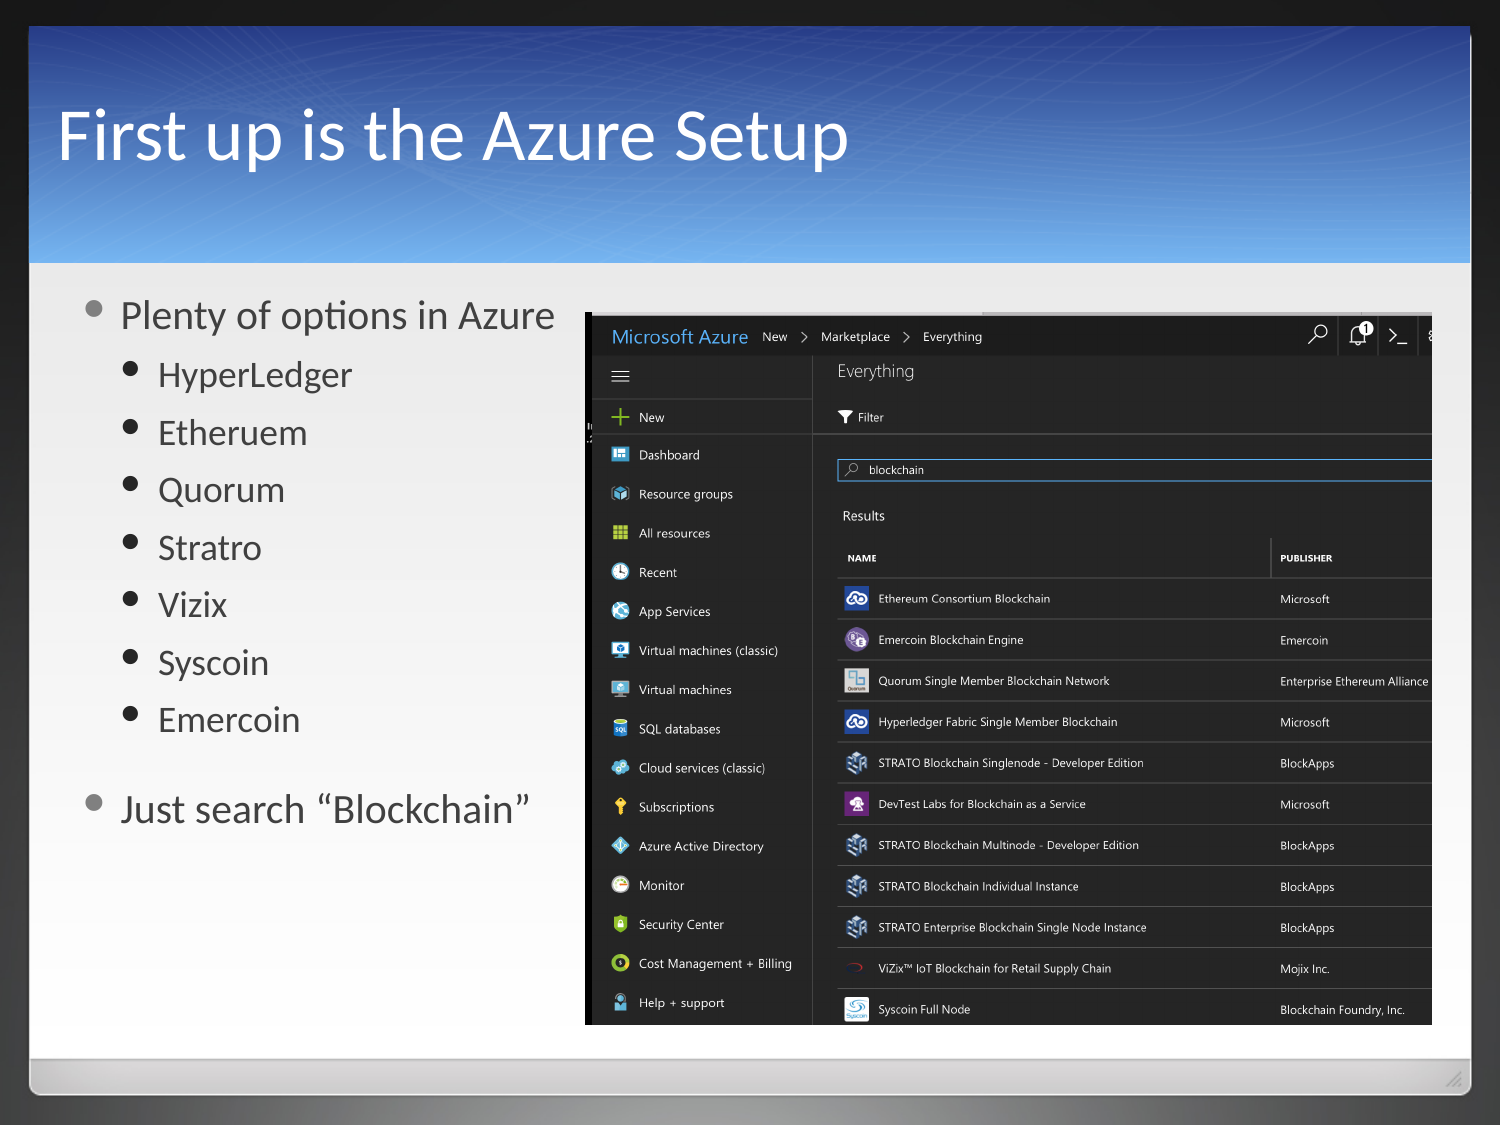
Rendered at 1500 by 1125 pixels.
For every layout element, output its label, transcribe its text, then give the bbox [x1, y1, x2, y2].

list Plenty of options in Azure HyperLedger Etheruem Quorum Stratro Vizix Syscoin Emercoin Just search “Blockchain” [68, 280, 1432, 1025]
picture [0, 0, 1500, 1125]
title First up is the Azure Setup [42, 26, 1406, 183]
